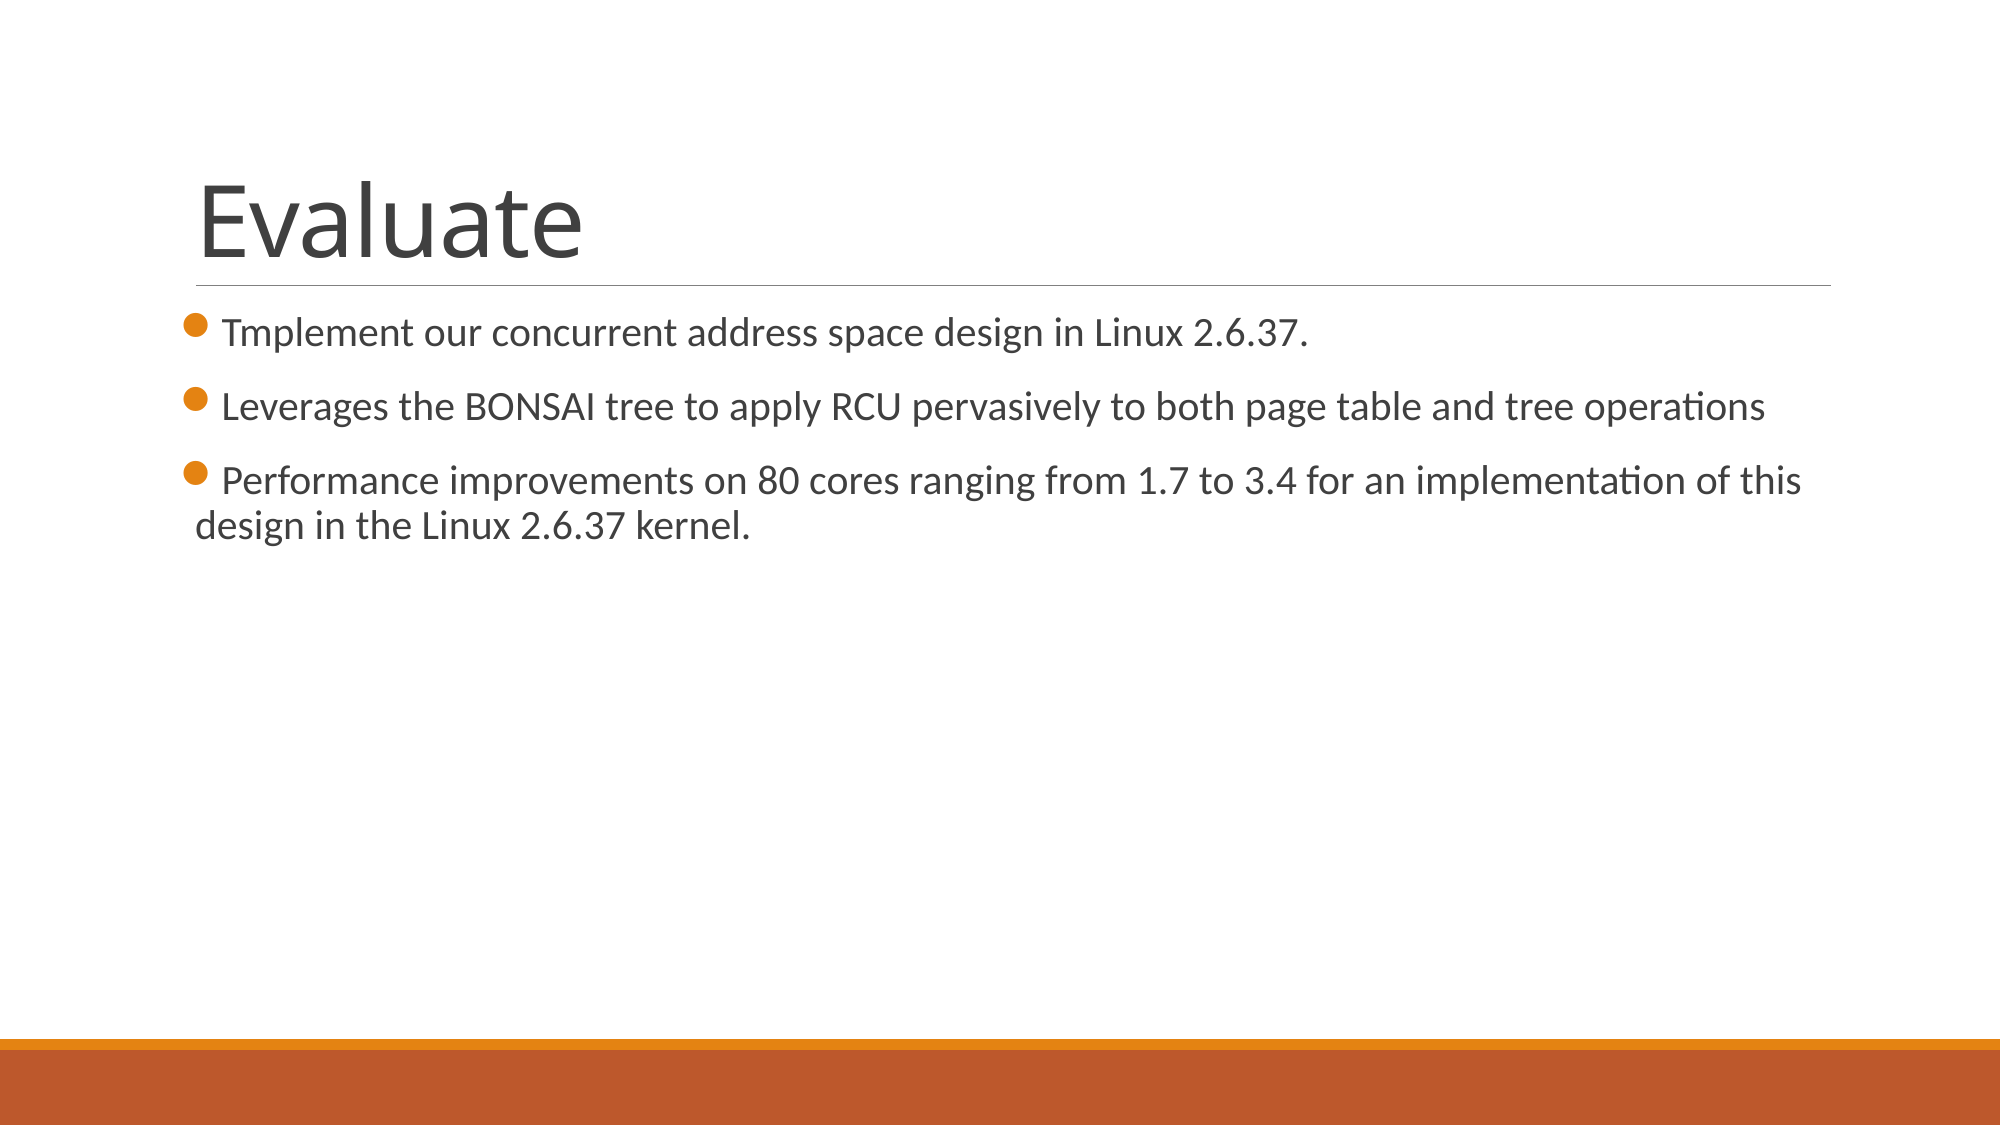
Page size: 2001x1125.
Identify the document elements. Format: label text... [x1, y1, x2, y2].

title Evaluate [180, 47, 1830, 285]
list Tmplement our concurrent address space design in Linux 2.6.37. Leverages the BONSAI tree to apply RCU pervasively to both page table and tree operations Performance improvements on 80 cores ranging from 1.7 to 3.4 for an implementation of this design in the Linux 2.6.37 kernel. [180, 302, 1830, 963]
